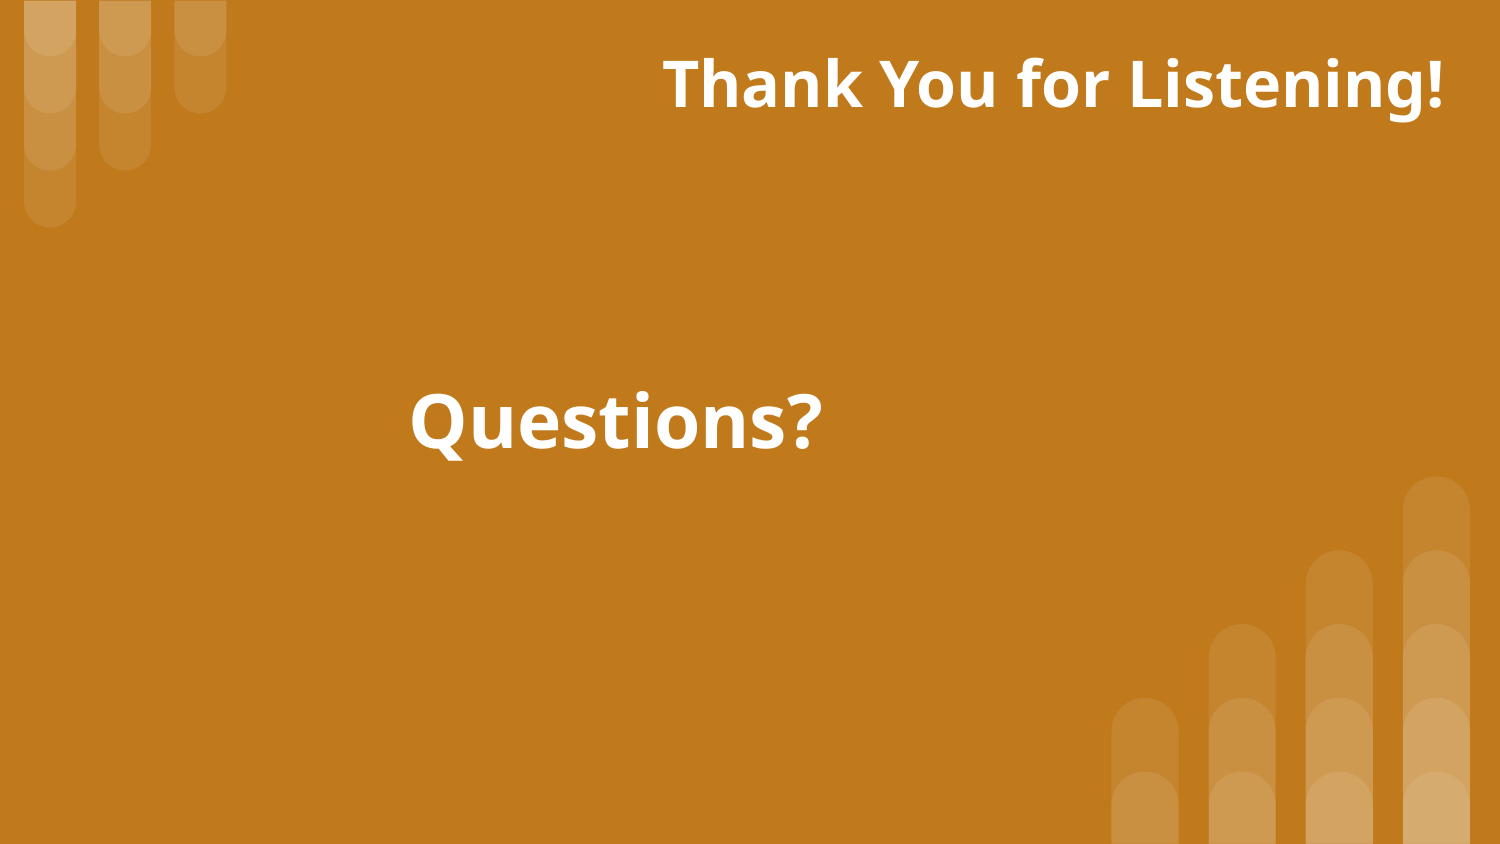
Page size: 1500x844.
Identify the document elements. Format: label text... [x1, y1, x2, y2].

title Thank You for Listening! [647, 0, 1500, 164]
title Questions? [135, 264, 1097, 572]
